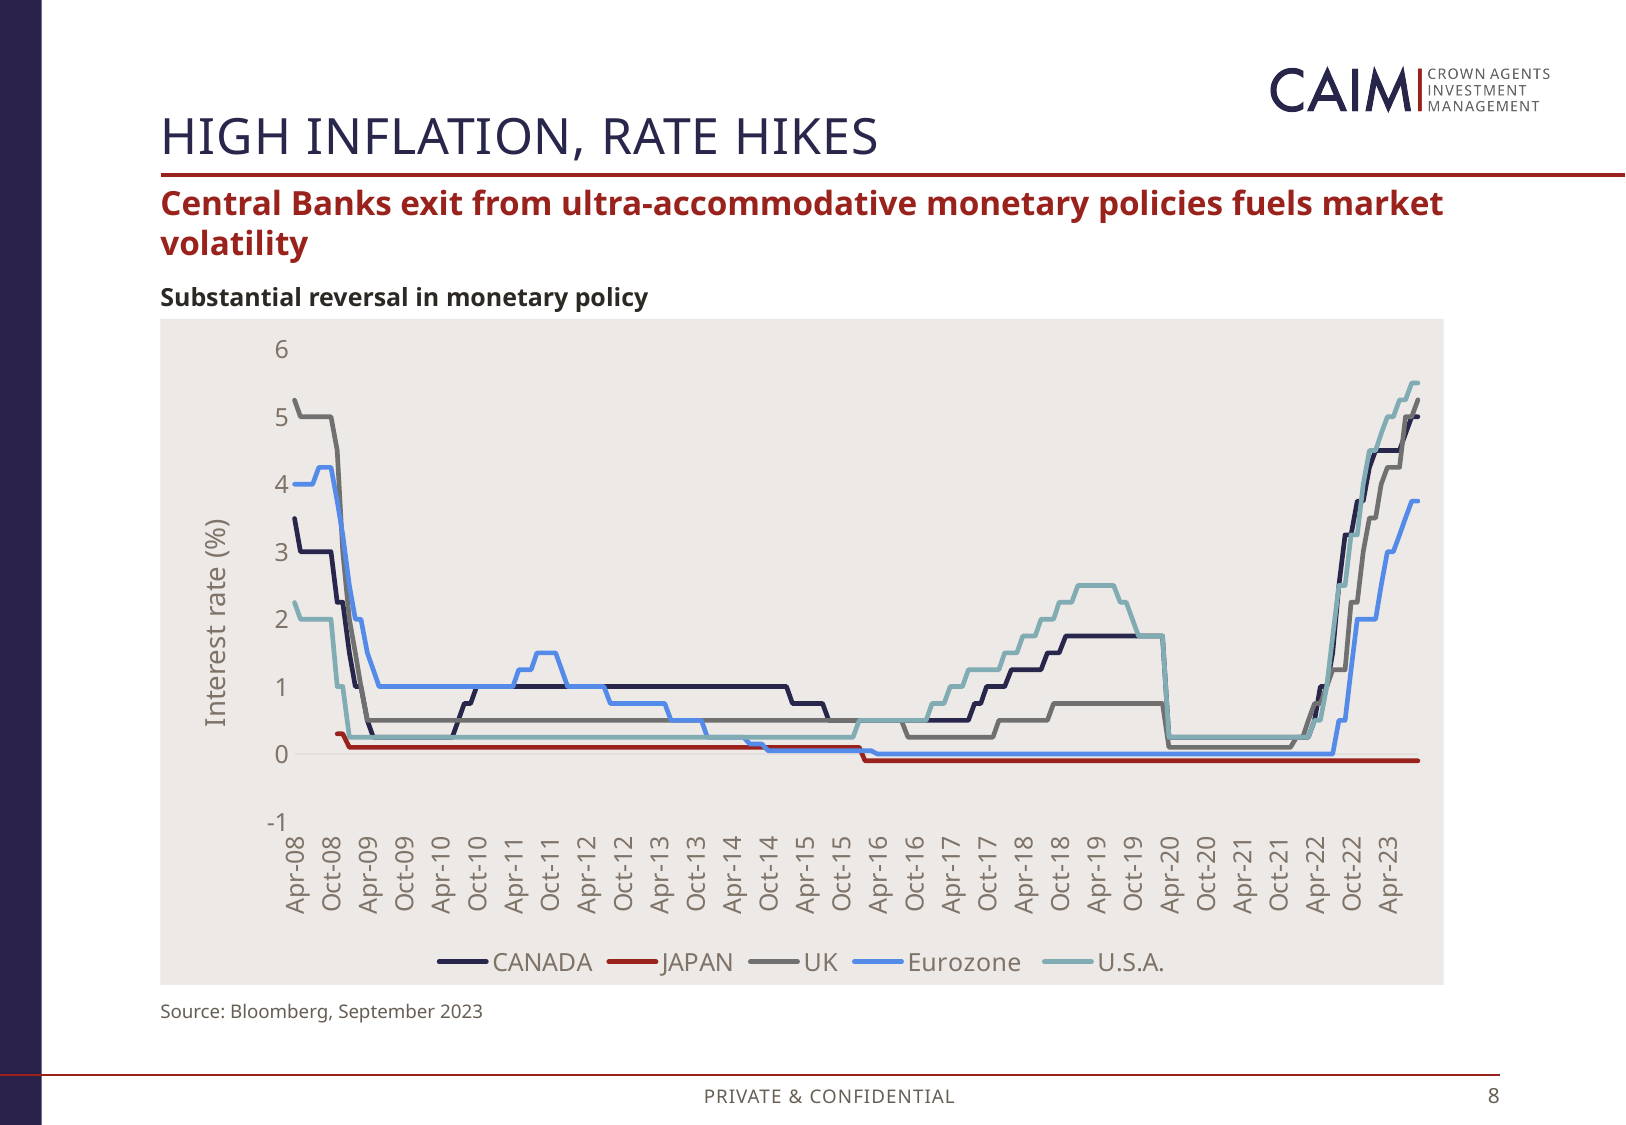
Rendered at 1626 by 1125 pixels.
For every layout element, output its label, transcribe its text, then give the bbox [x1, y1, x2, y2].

list Substantial reversal in monetary policy [160, 281, 813, 312]
list Central Banks exit from ultra-accommodative monetary policies fuels market volatility [160, 201, 1497, 243]
picture [1253, 61, 1555, 128]
chart [160, 318, 1444, 985]
list Source: Bloomberg, September 2023 [160, 999, 813, 1023]
title High inflation, rate hikes [160, 109, 1197, 166]
